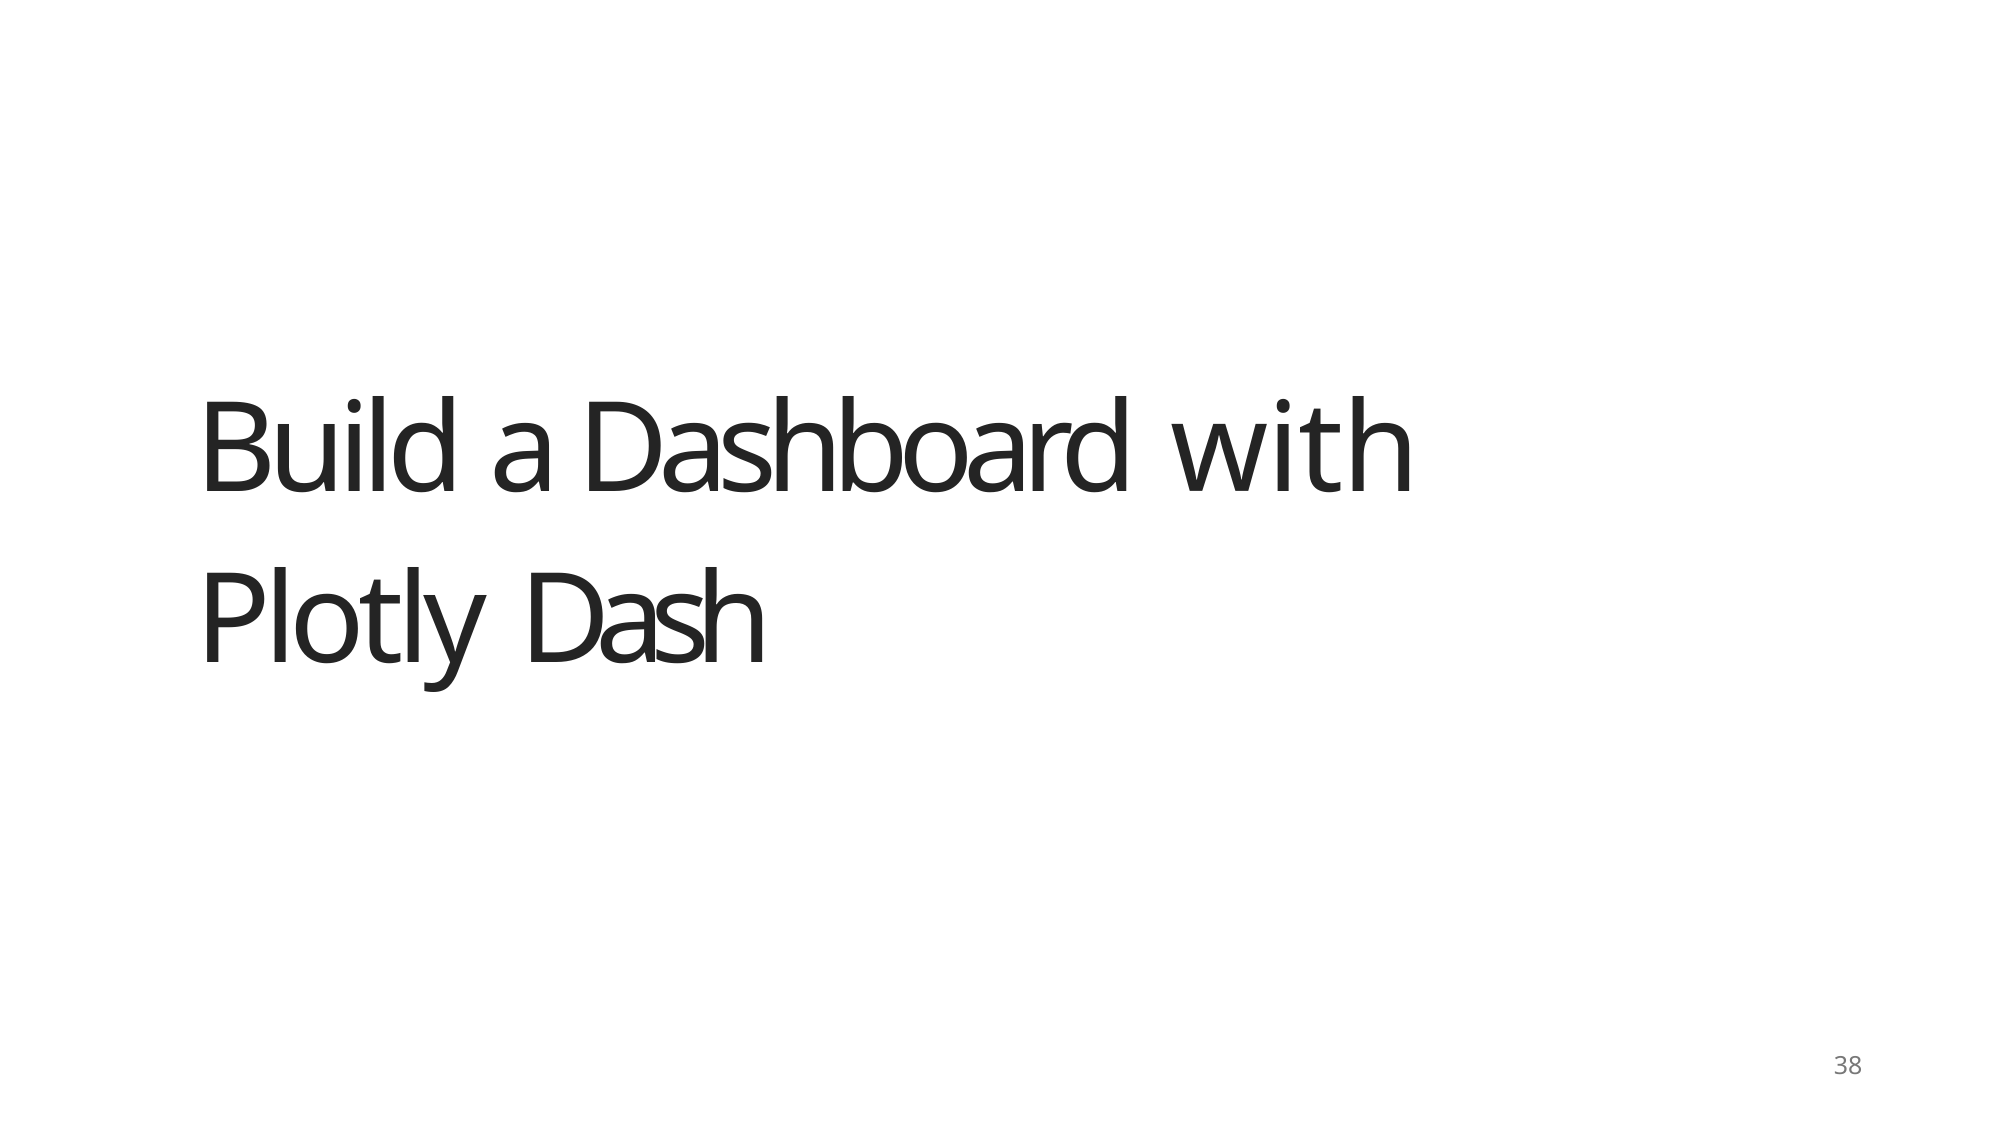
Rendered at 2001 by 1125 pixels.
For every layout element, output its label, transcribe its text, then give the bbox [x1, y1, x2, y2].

slide_number 38 [1412, 746, 1863, 1125]
title Build a Dashboard with Plotly Dash [192, 313, 1722, 688]
